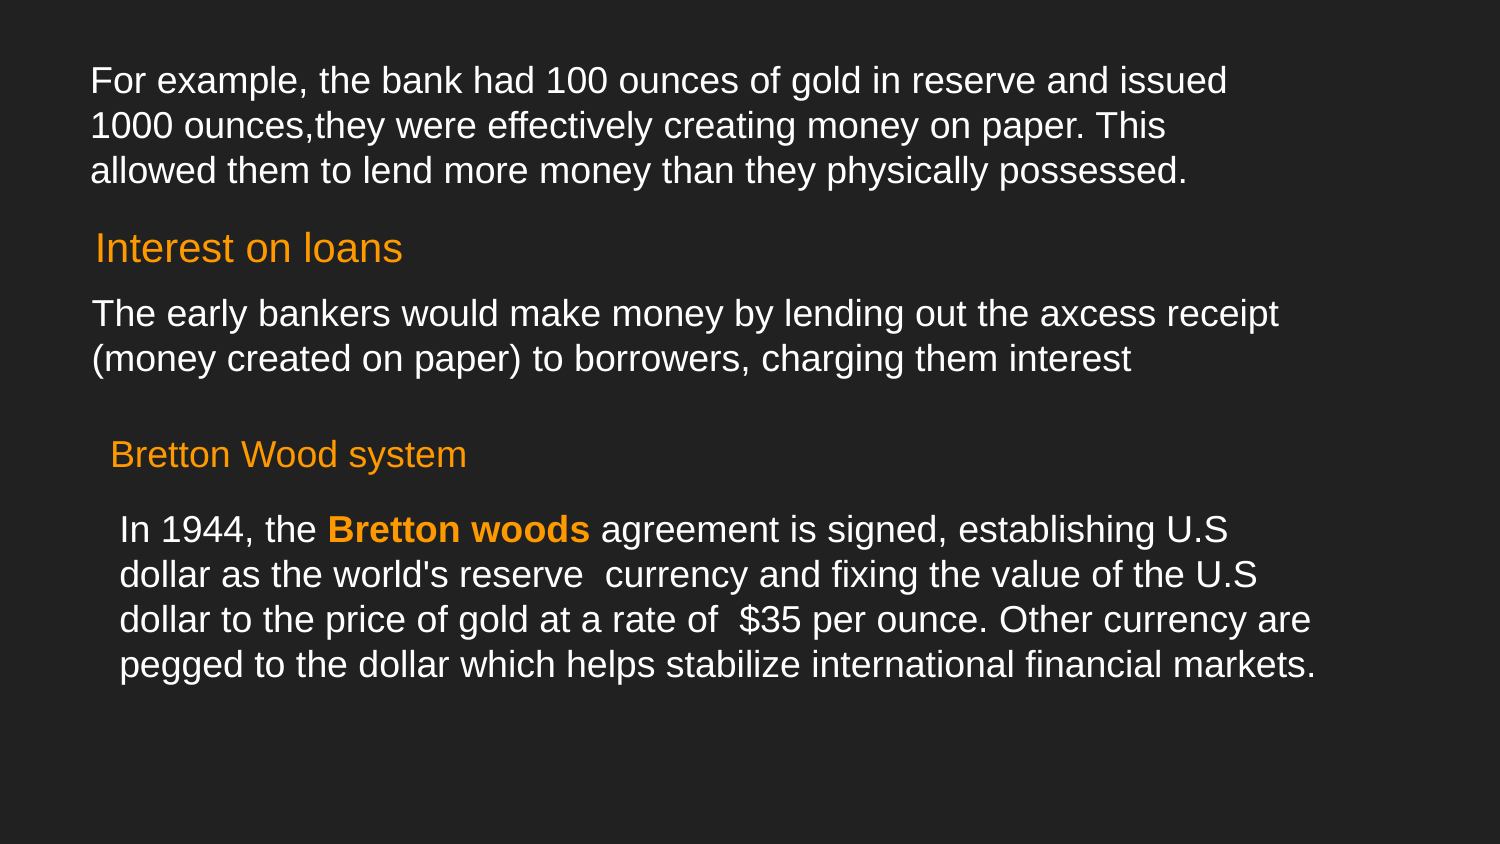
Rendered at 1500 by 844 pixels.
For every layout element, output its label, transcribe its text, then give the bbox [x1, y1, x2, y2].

text_box In 1944, the Bretton woods agreement is signed, establishing U.S dollar as the world's reserve currency and fixing the value of the U.S dollar to the price of gold at a rate of $35 per ounce. Other currency are pegged to the dollar which helps stabilize international financial markets. [104, 490, 1339, 746]
text_box The early bankers would make money by lending out the axcess receipt (money created on paper) to borrowers, charging them interest [76, 273, 1311, 394]
text_box For example, the bank had 100 ounces of gold in reserve and issued 1000 ounces,they were effectively creating money on paper. This allowed them to lend more money than they physically possessed. [75, 41, 1310, 207]
text_box Bretton Wood system [95, 414, 917, 490]
text_box Interest on loans [79, 205, 901, 273]
